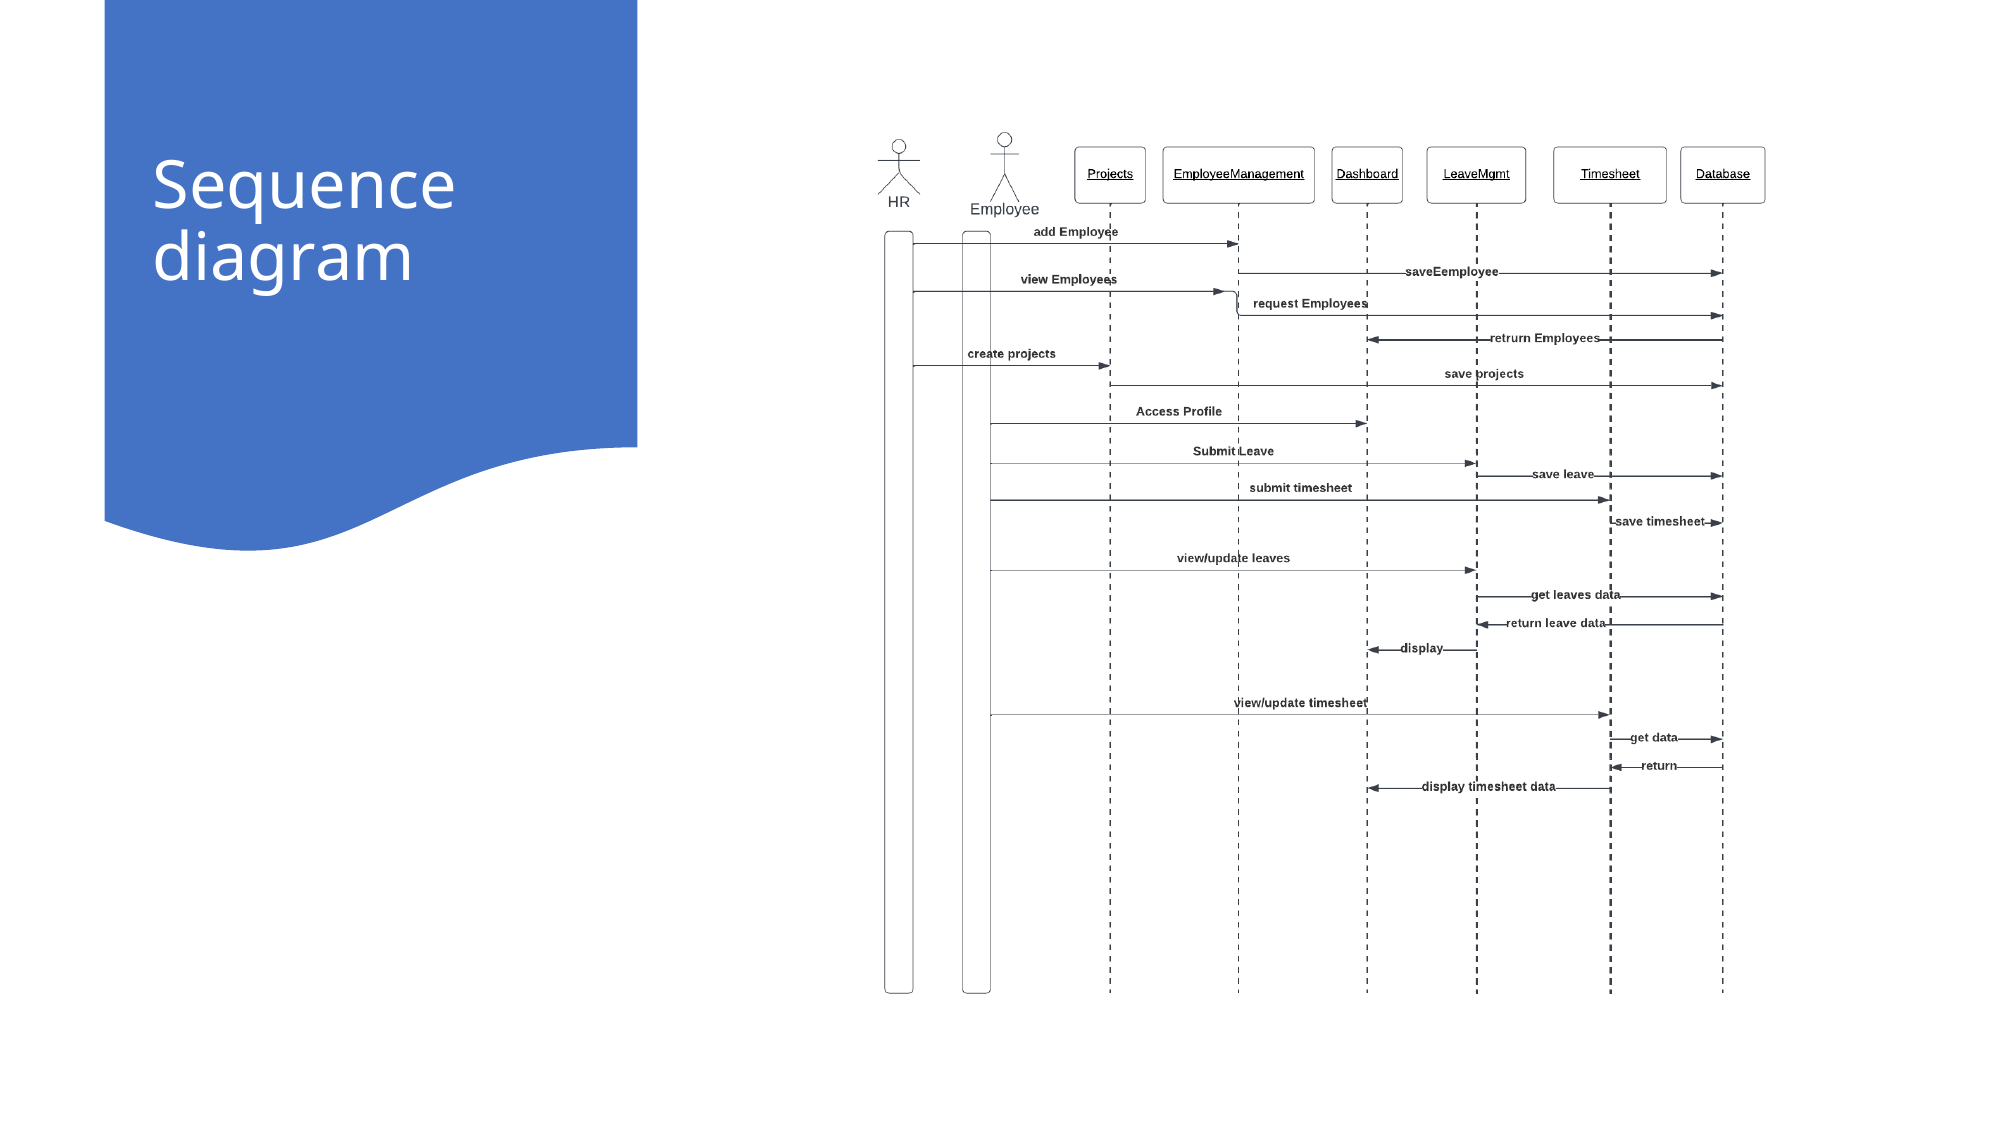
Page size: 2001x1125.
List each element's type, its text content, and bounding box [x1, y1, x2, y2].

text_box [103, 0, 639, 552]
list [793, 104, 1793, 1021]
title Sequence diagram [137, 28, 604, 417]
